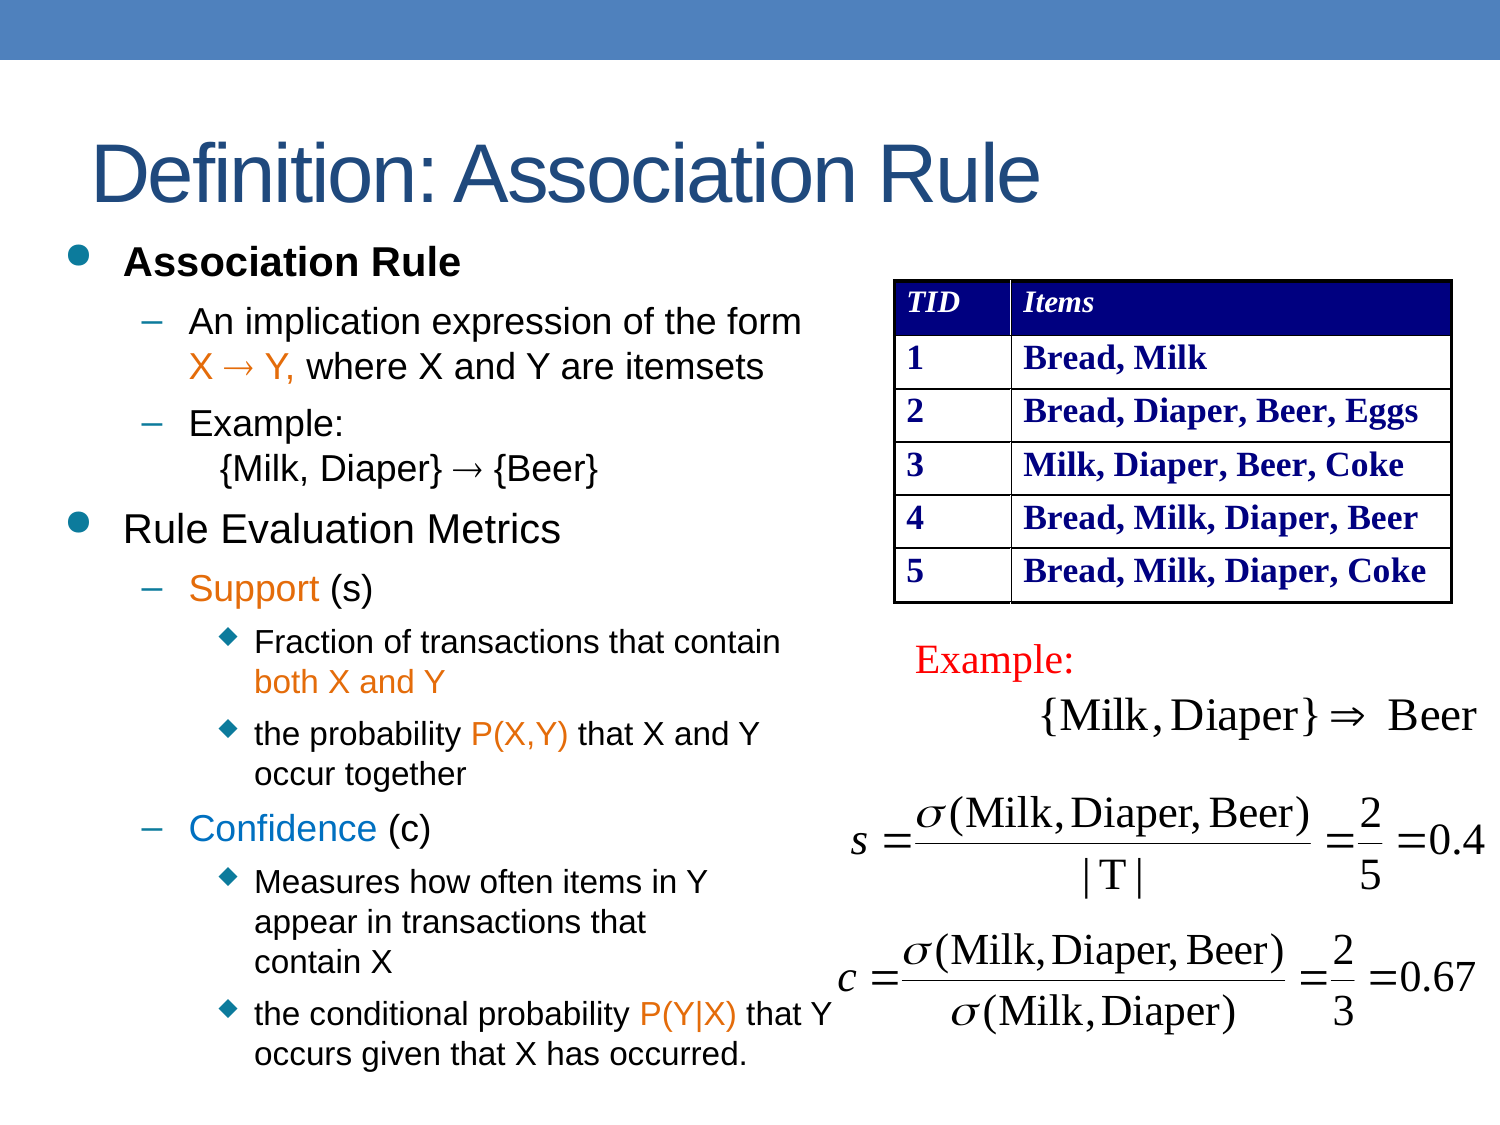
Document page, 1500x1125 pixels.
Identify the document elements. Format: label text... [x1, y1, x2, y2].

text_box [834, 624, 1488, 1040]
text_box Association Rule An implication expression of the form X  Y, where X and Y are itemsets Example: {Milk, Diaper}  {Beer} Rule Evaluation Metrics Support (s) Fraction of transactions that contain both X and Y the probability P(X,Y) that X and Y occur together Confidence (c) Measures how often items in Y appear in transactions that contain X the conditional probability P(Y|X) that Y occurs given that X has occurred. [51, 227, 852, 1103]
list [877, 279, 1467, 633]
title Definition: Association Rule [75, 87, 1425, 250]
